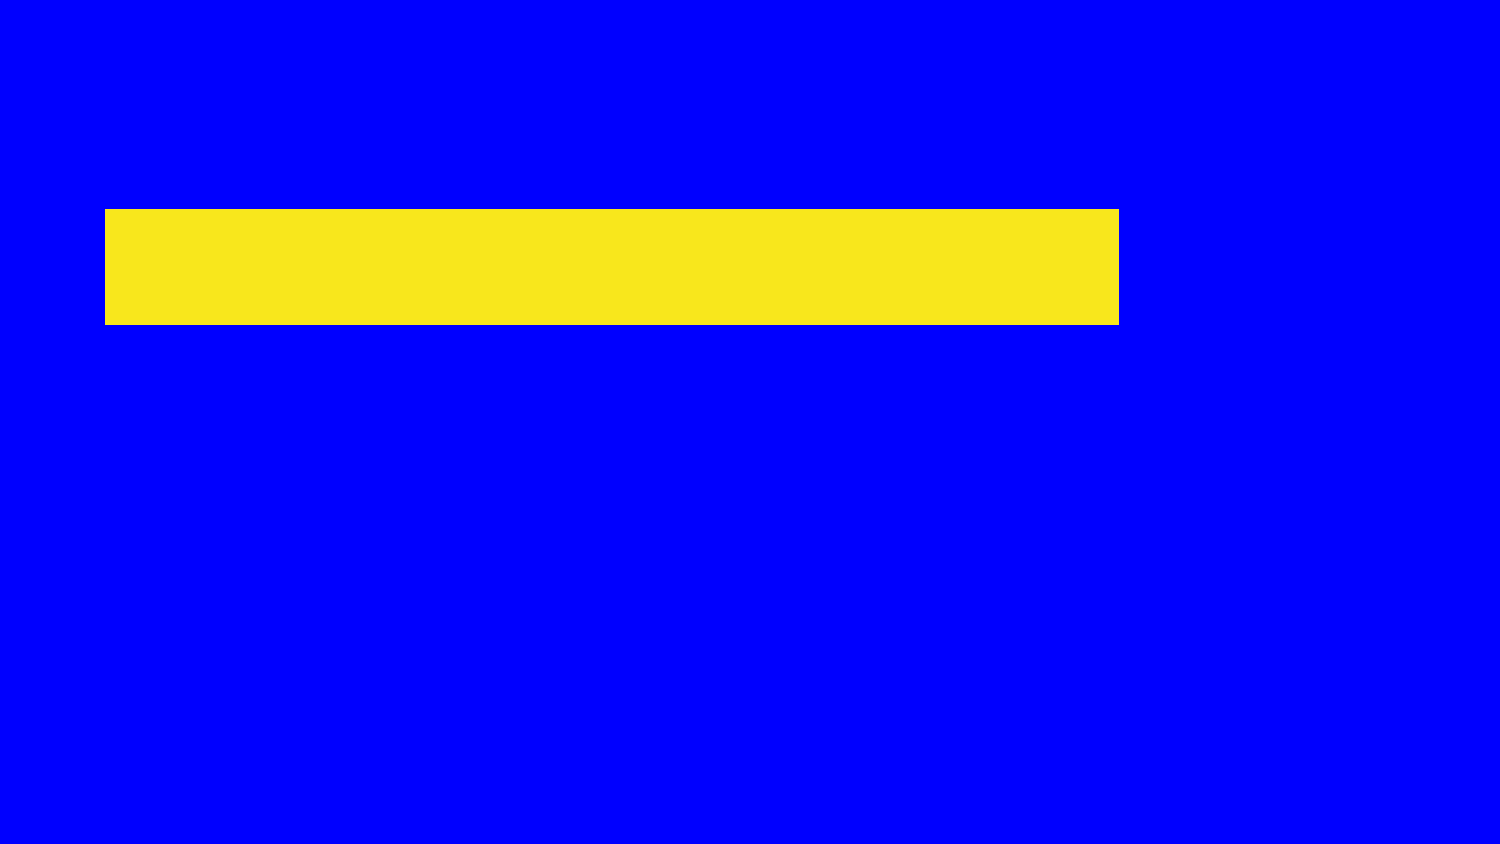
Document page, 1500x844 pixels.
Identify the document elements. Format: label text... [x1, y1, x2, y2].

title What is a virtual assistant? [89, 199, 1411, 294]
